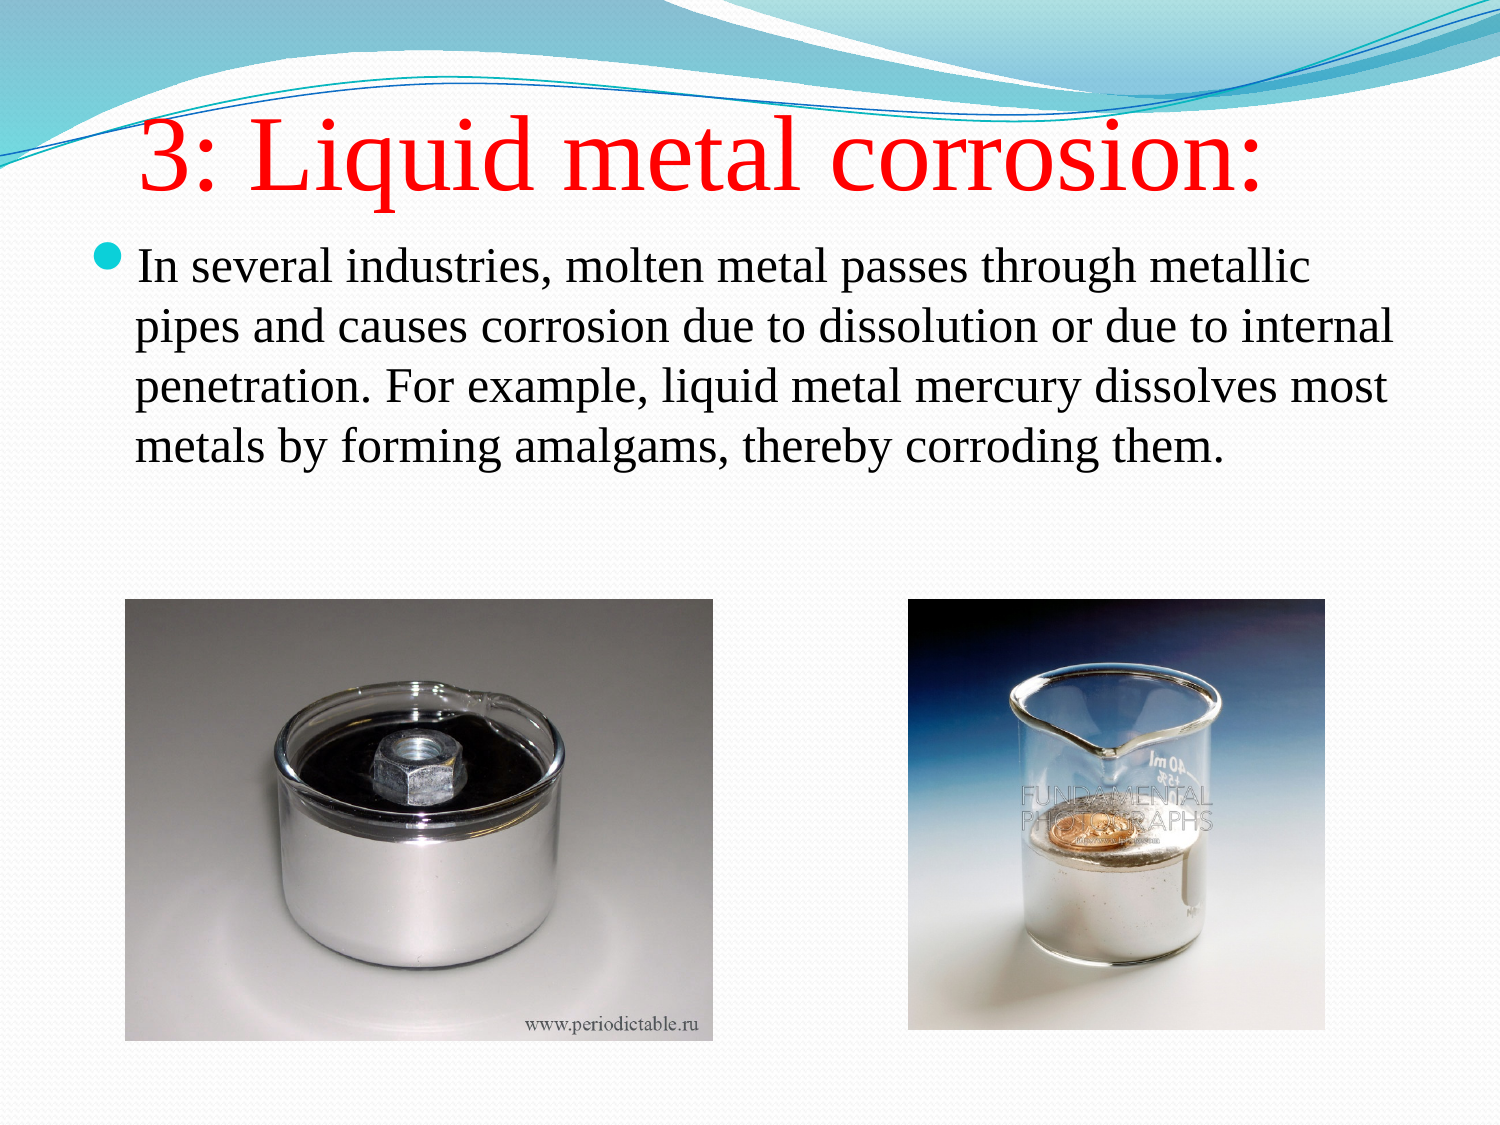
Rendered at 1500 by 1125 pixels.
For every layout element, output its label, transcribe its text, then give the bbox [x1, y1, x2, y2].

picture [124, 599, 713, 1041]
picture [907, 599, 1326, 1031]
title 3: Liquid metal corrosion: [137, 75, 1488, 213]
list In several industries, molten metal passes through metallic pipes and causes corrosion due to dissolution or due to internal penetration. For example, liquid metal mercury dissolves most metals by forming amalgams, thereby corroding them. [75, 224, 1425, 495]
